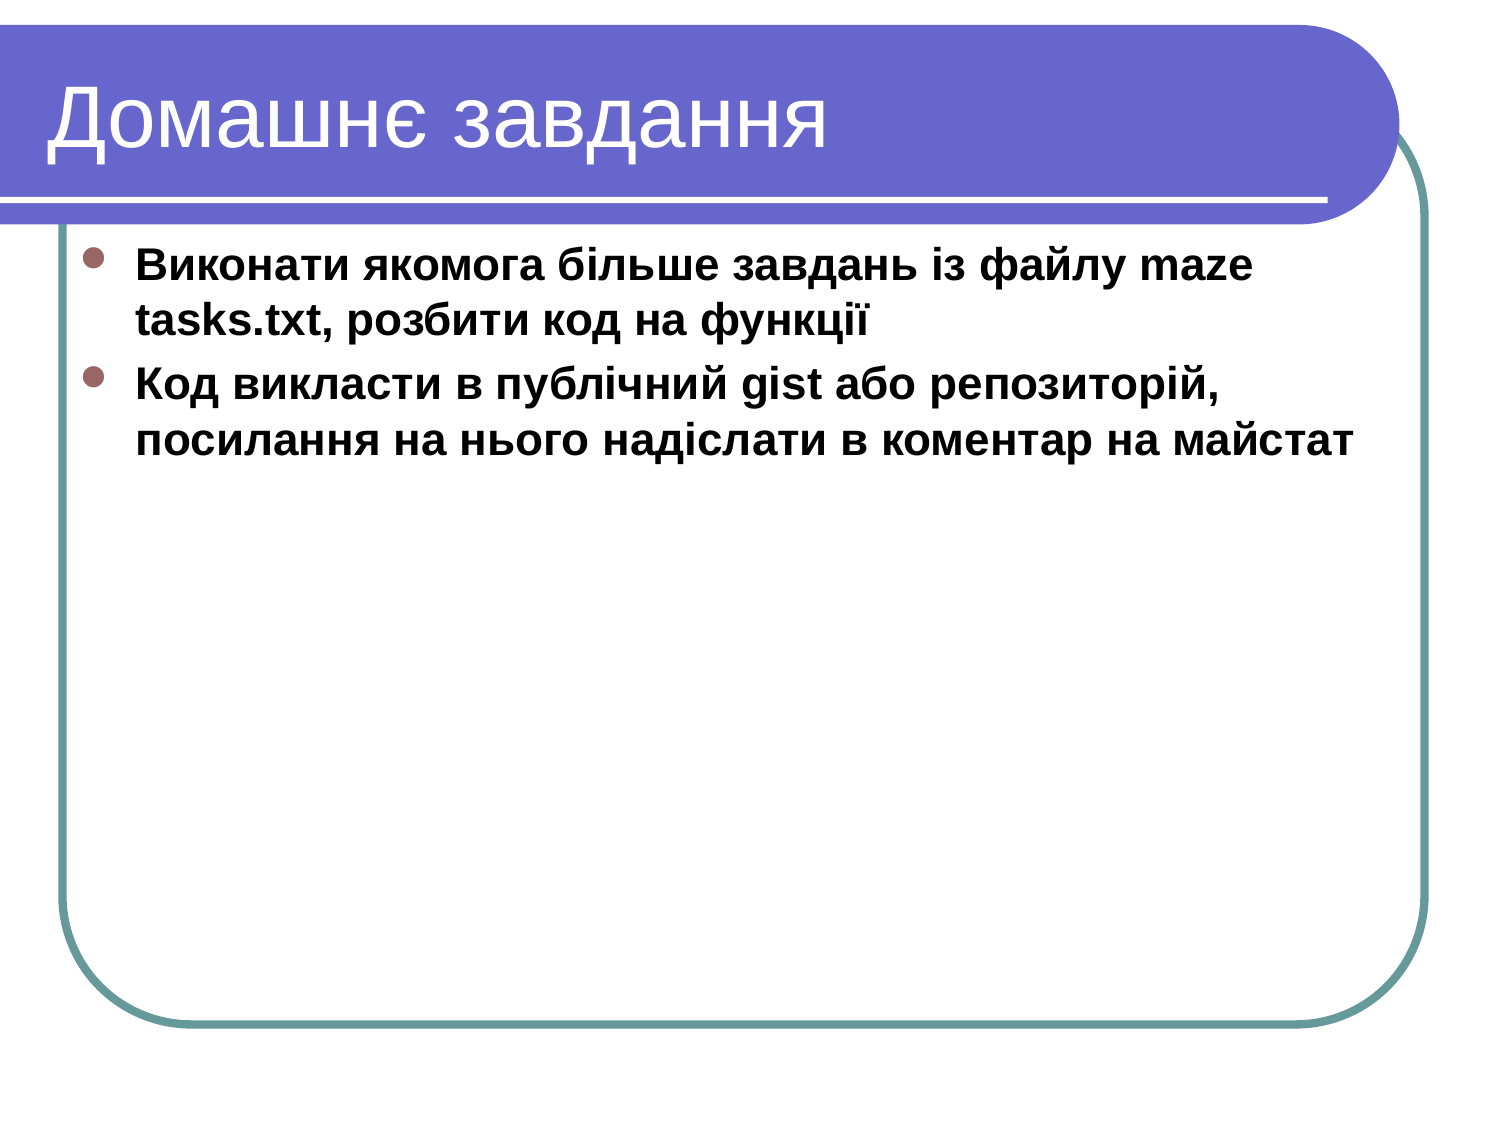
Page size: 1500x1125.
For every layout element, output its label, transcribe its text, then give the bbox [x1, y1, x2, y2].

text_box Виконати якомога більше завдань із файлу maze tasks.txt, розбити код на функції Код викласти в публічний gist або репозиторій, посилання на нього надіслати в коментар на майстат [64, 227, 1436, 953]
text_box Домашнє завдання [32, 37, 1347, 188]
